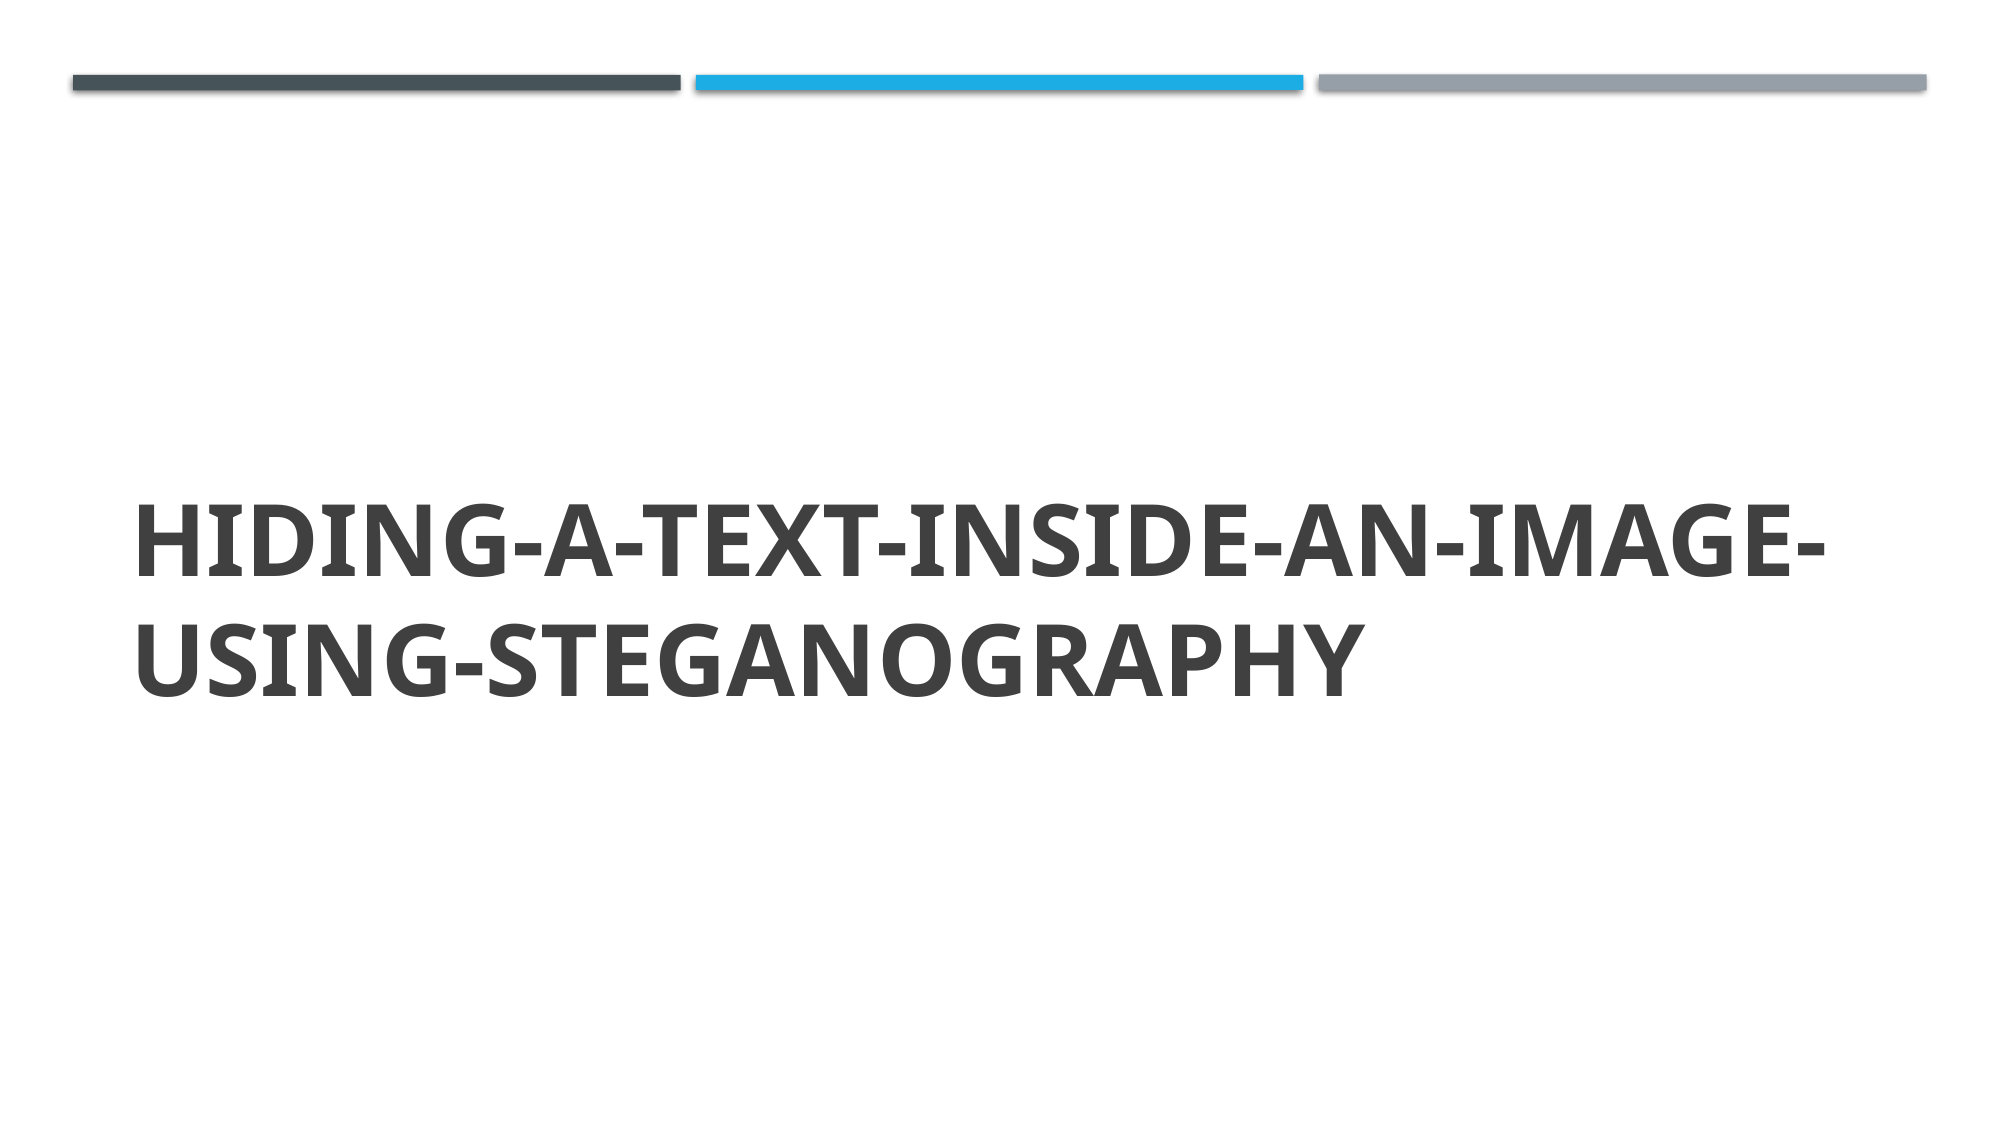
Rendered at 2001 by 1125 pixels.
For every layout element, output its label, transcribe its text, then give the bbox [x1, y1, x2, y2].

title Hiding-a-text-inside-an-image-using-steganography [115, 259, 1925, 725]
